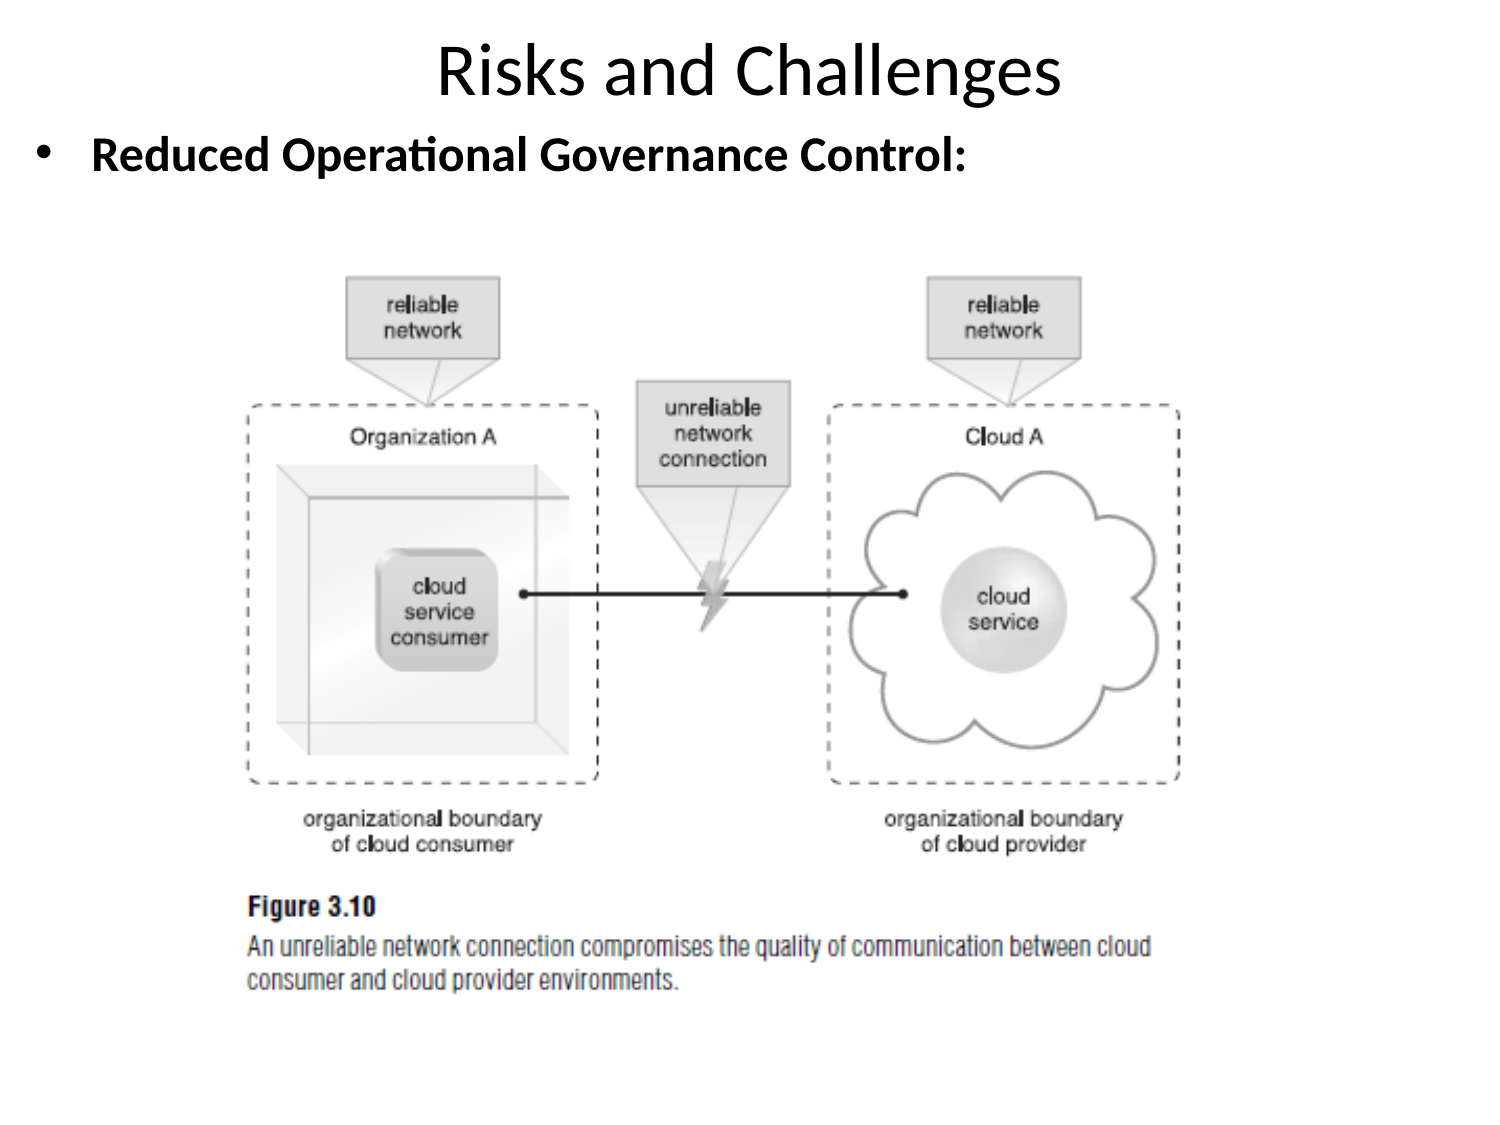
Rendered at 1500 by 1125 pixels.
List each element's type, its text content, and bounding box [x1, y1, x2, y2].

list Reduced Operational Governance Control: [20, 113, 1436, 923]
title Risks and Challenges [75, 0, 1425, 113]
picture [182, 243, 1235, 1030]
